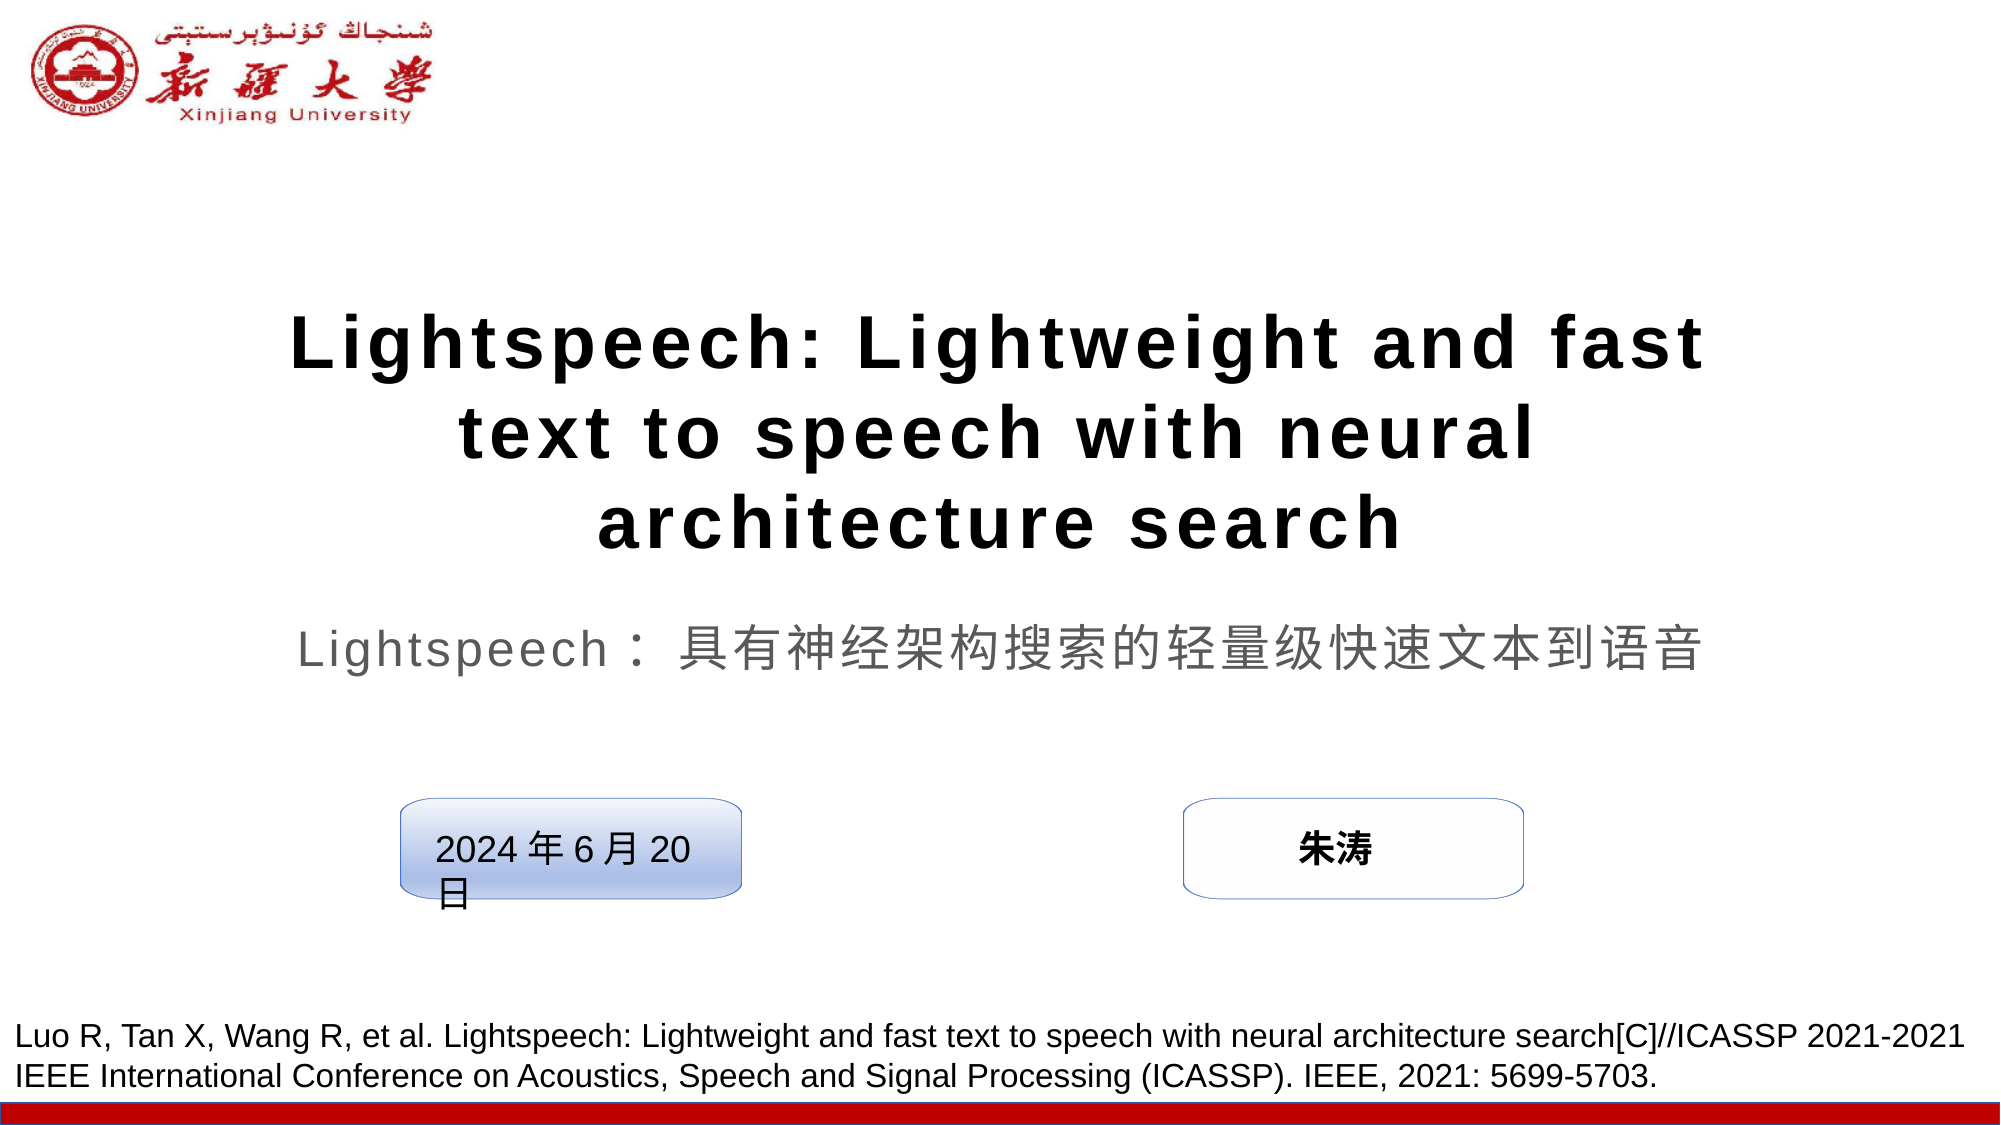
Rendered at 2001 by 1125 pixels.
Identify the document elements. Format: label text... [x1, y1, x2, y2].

subtitle Lightspeech：具有神经架构搜索的轻量级快速文本到语音 [196, 602, 1805, 741]
picture [1182, 772, 1525, 924]
text_box Luo R, Tan X, Wang R, et al. Lightspeech: Lightweight and fast text to speech with neural architecture search[C]//ICASSP 2021-2021 IEEE International Conference on Acoustics, Speech and Signal Processing (ICASSP). IEEE, 2021: 5699-5703. [0, 1007, 2000, 1102]
picture [0, 0, 482, 143]
text_box [0, 1102, 2000, 1125]
title Lightspeech: Lightweight and fast text to speech with neural architecture search [196, 184, 1805, 572]
picture [400, 772, 743, 924]
